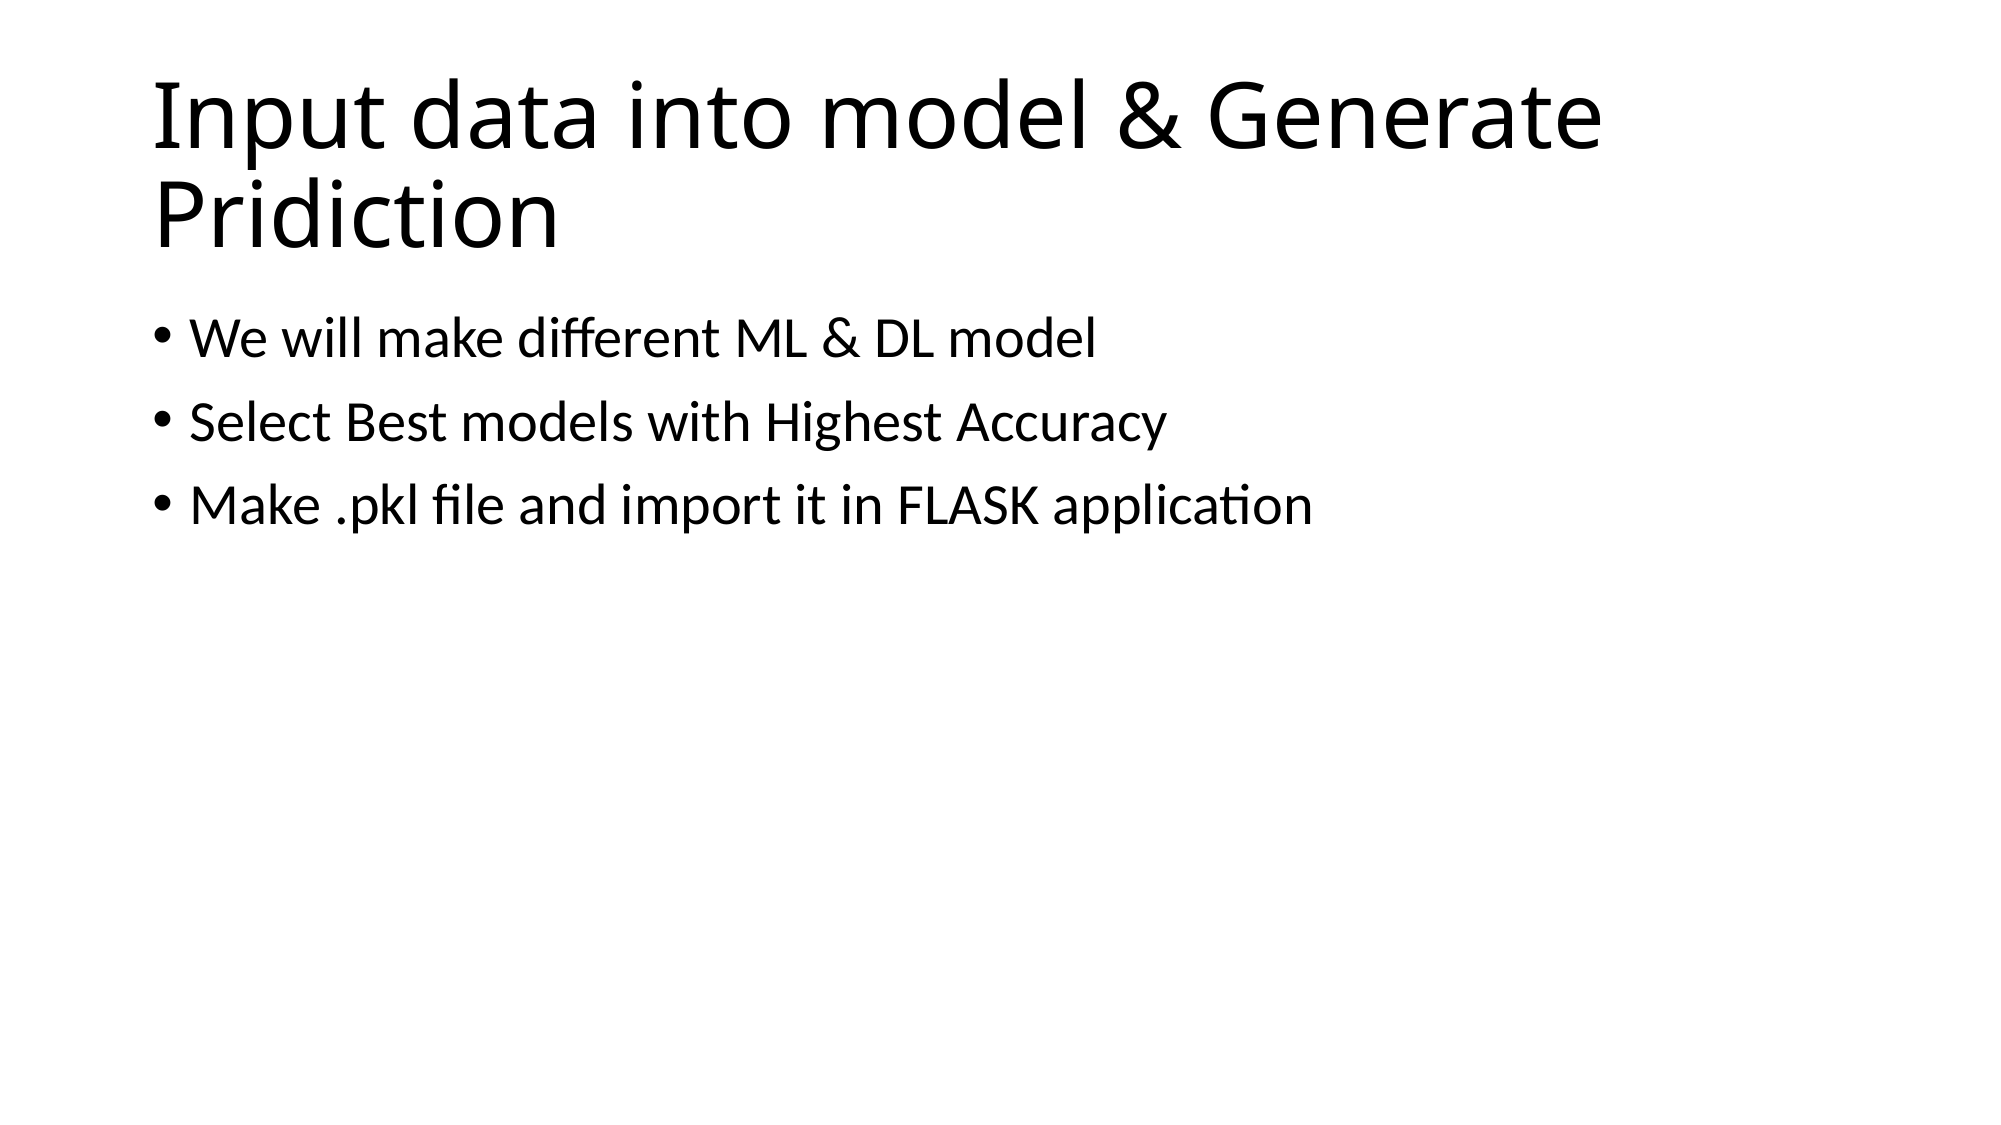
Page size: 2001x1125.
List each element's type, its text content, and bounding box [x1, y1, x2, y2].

title Input data into model & Generate Pridiction [137, 59, 1863, 278]
list We will make different ML & DL model Select Best models with Highest Accuracy Make .pkl file and import it in FLASK application [137, 299, 1863, 1014]
